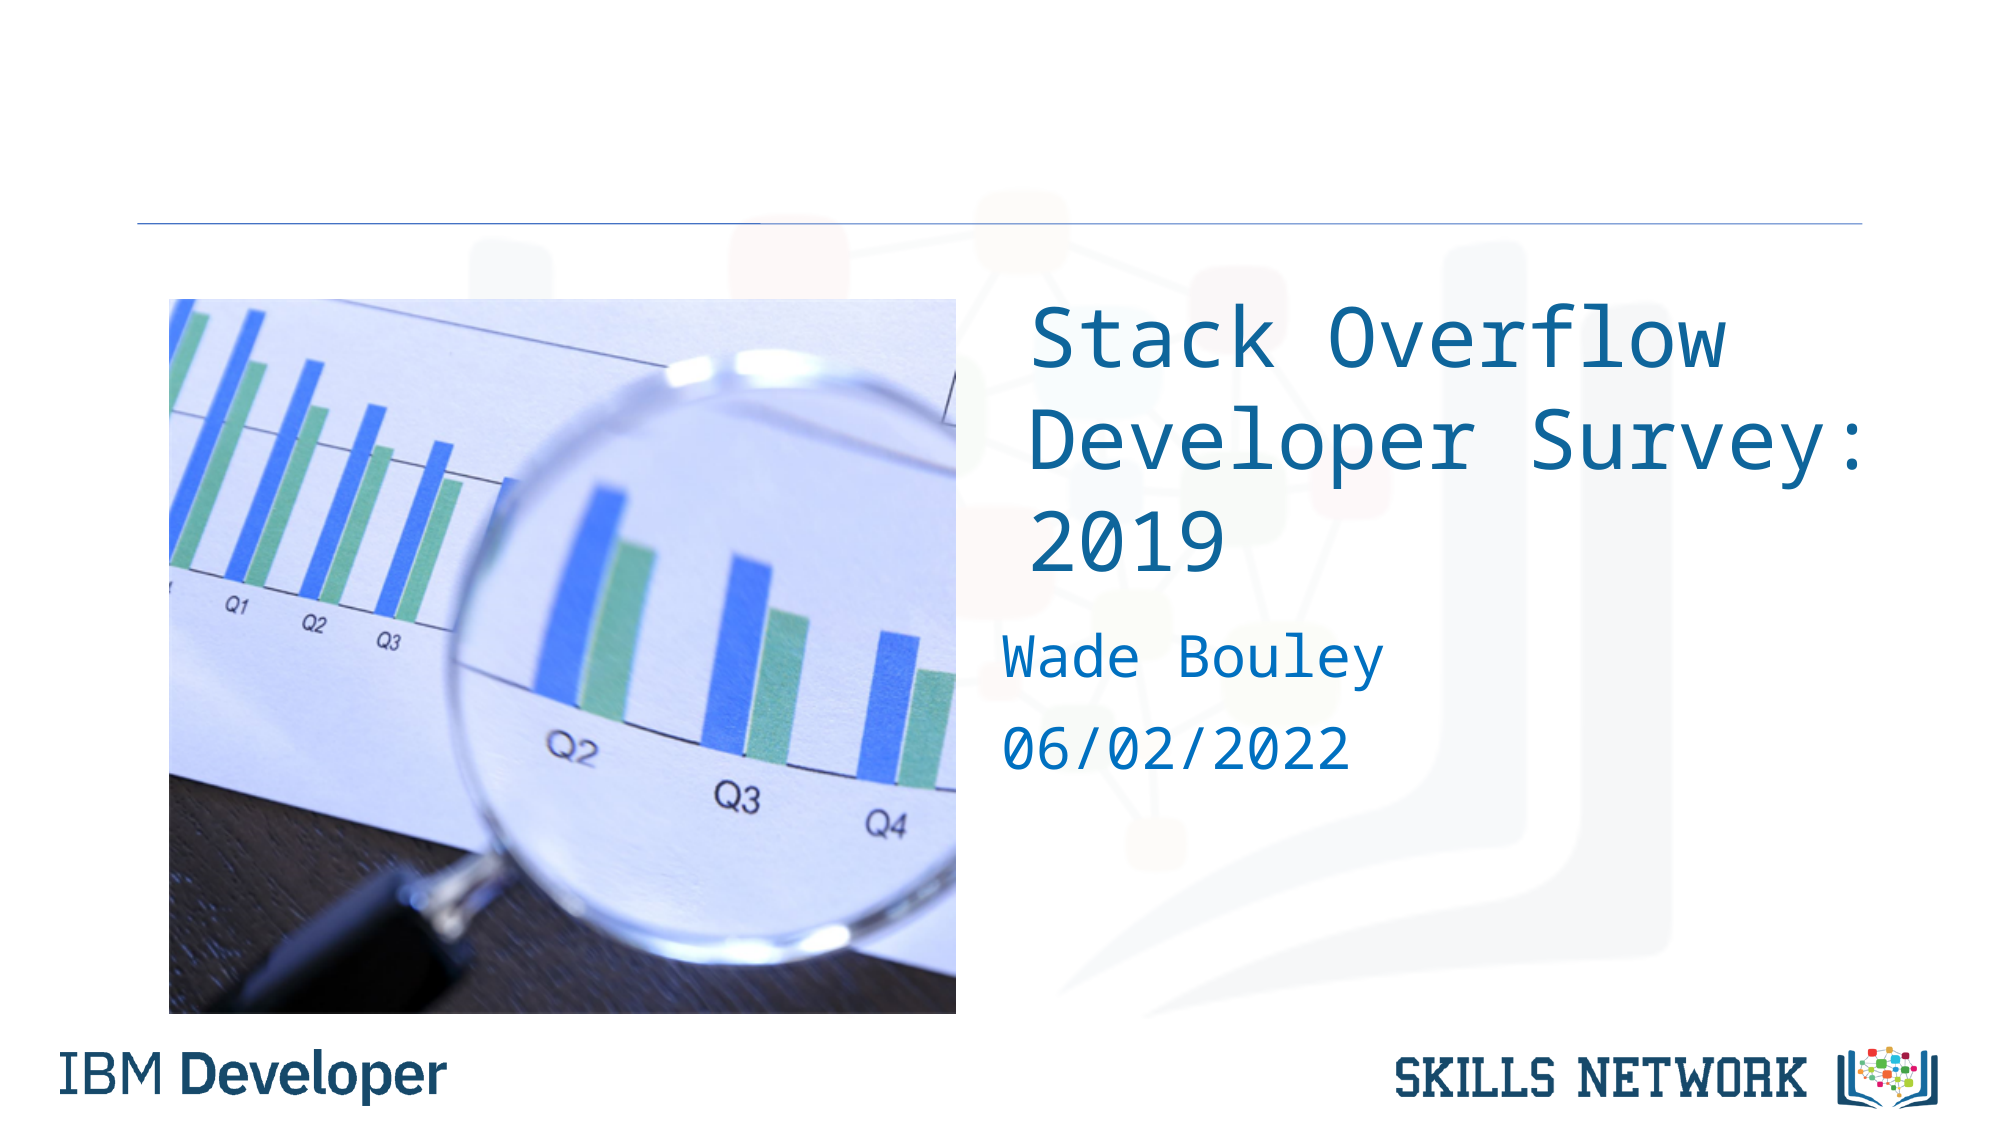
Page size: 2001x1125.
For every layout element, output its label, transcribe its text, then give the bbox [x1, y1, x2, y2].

picture [169, 299, 956, 1014]
picture [1390, 1045, 1945, 1111]
list Wade Bouley 06/02/2022 [986, 612, 1837, 1042]
picture [55, 1045, 459, 1108]
title Stack Overflow Developer Survey: 2019 [1012, 275, 1952, 603]
